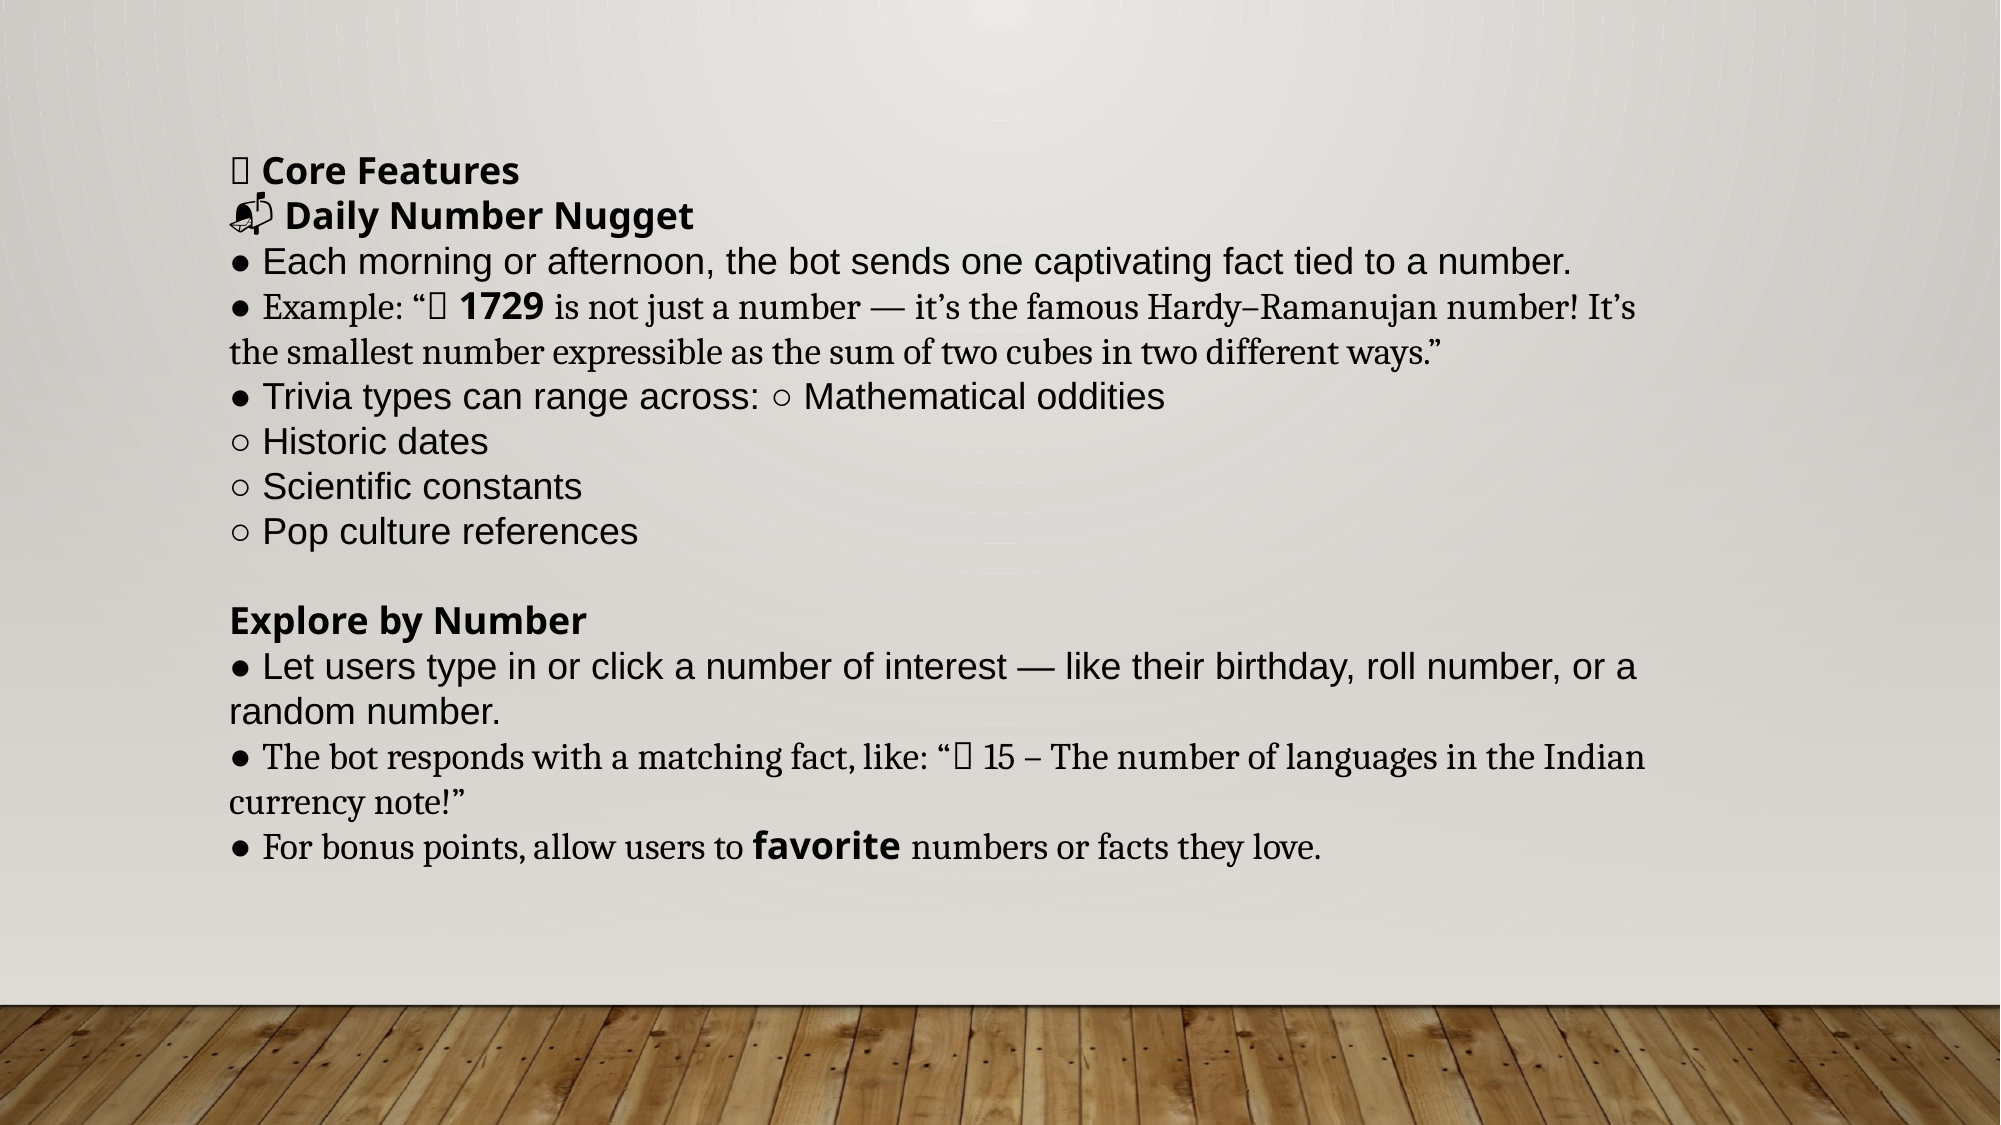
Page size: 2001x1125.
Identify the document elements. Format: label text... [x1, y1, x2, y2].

picture [0, 1005, 2000, 1125]
text_box 🧩 Core Features 📬 Daily Number Nugget ● Each morning or afternoon, the bot sends one captivating fact tied to a number. ● Example: “🔢 1729 is not just a number — it’s the famous Hardy–Ramanujan number! It’s the smallest number expressible as the sum of two cubes in two different ways.” ● Trivia types can range across: ○ Mathematical oddities ○ Historic dates ○ Scientific constants ○ Pop culture references Explore by Number ● Let users type in or click a number of interest — like their birthday, roll number, or a random number. ● The bot responds with a matching fact, like: “🎉 15 – The number of languages in the Indian currency note!” ● For bonus points, allow users to favorite numbers or facts they love. [214, 139, 1693, 964]
